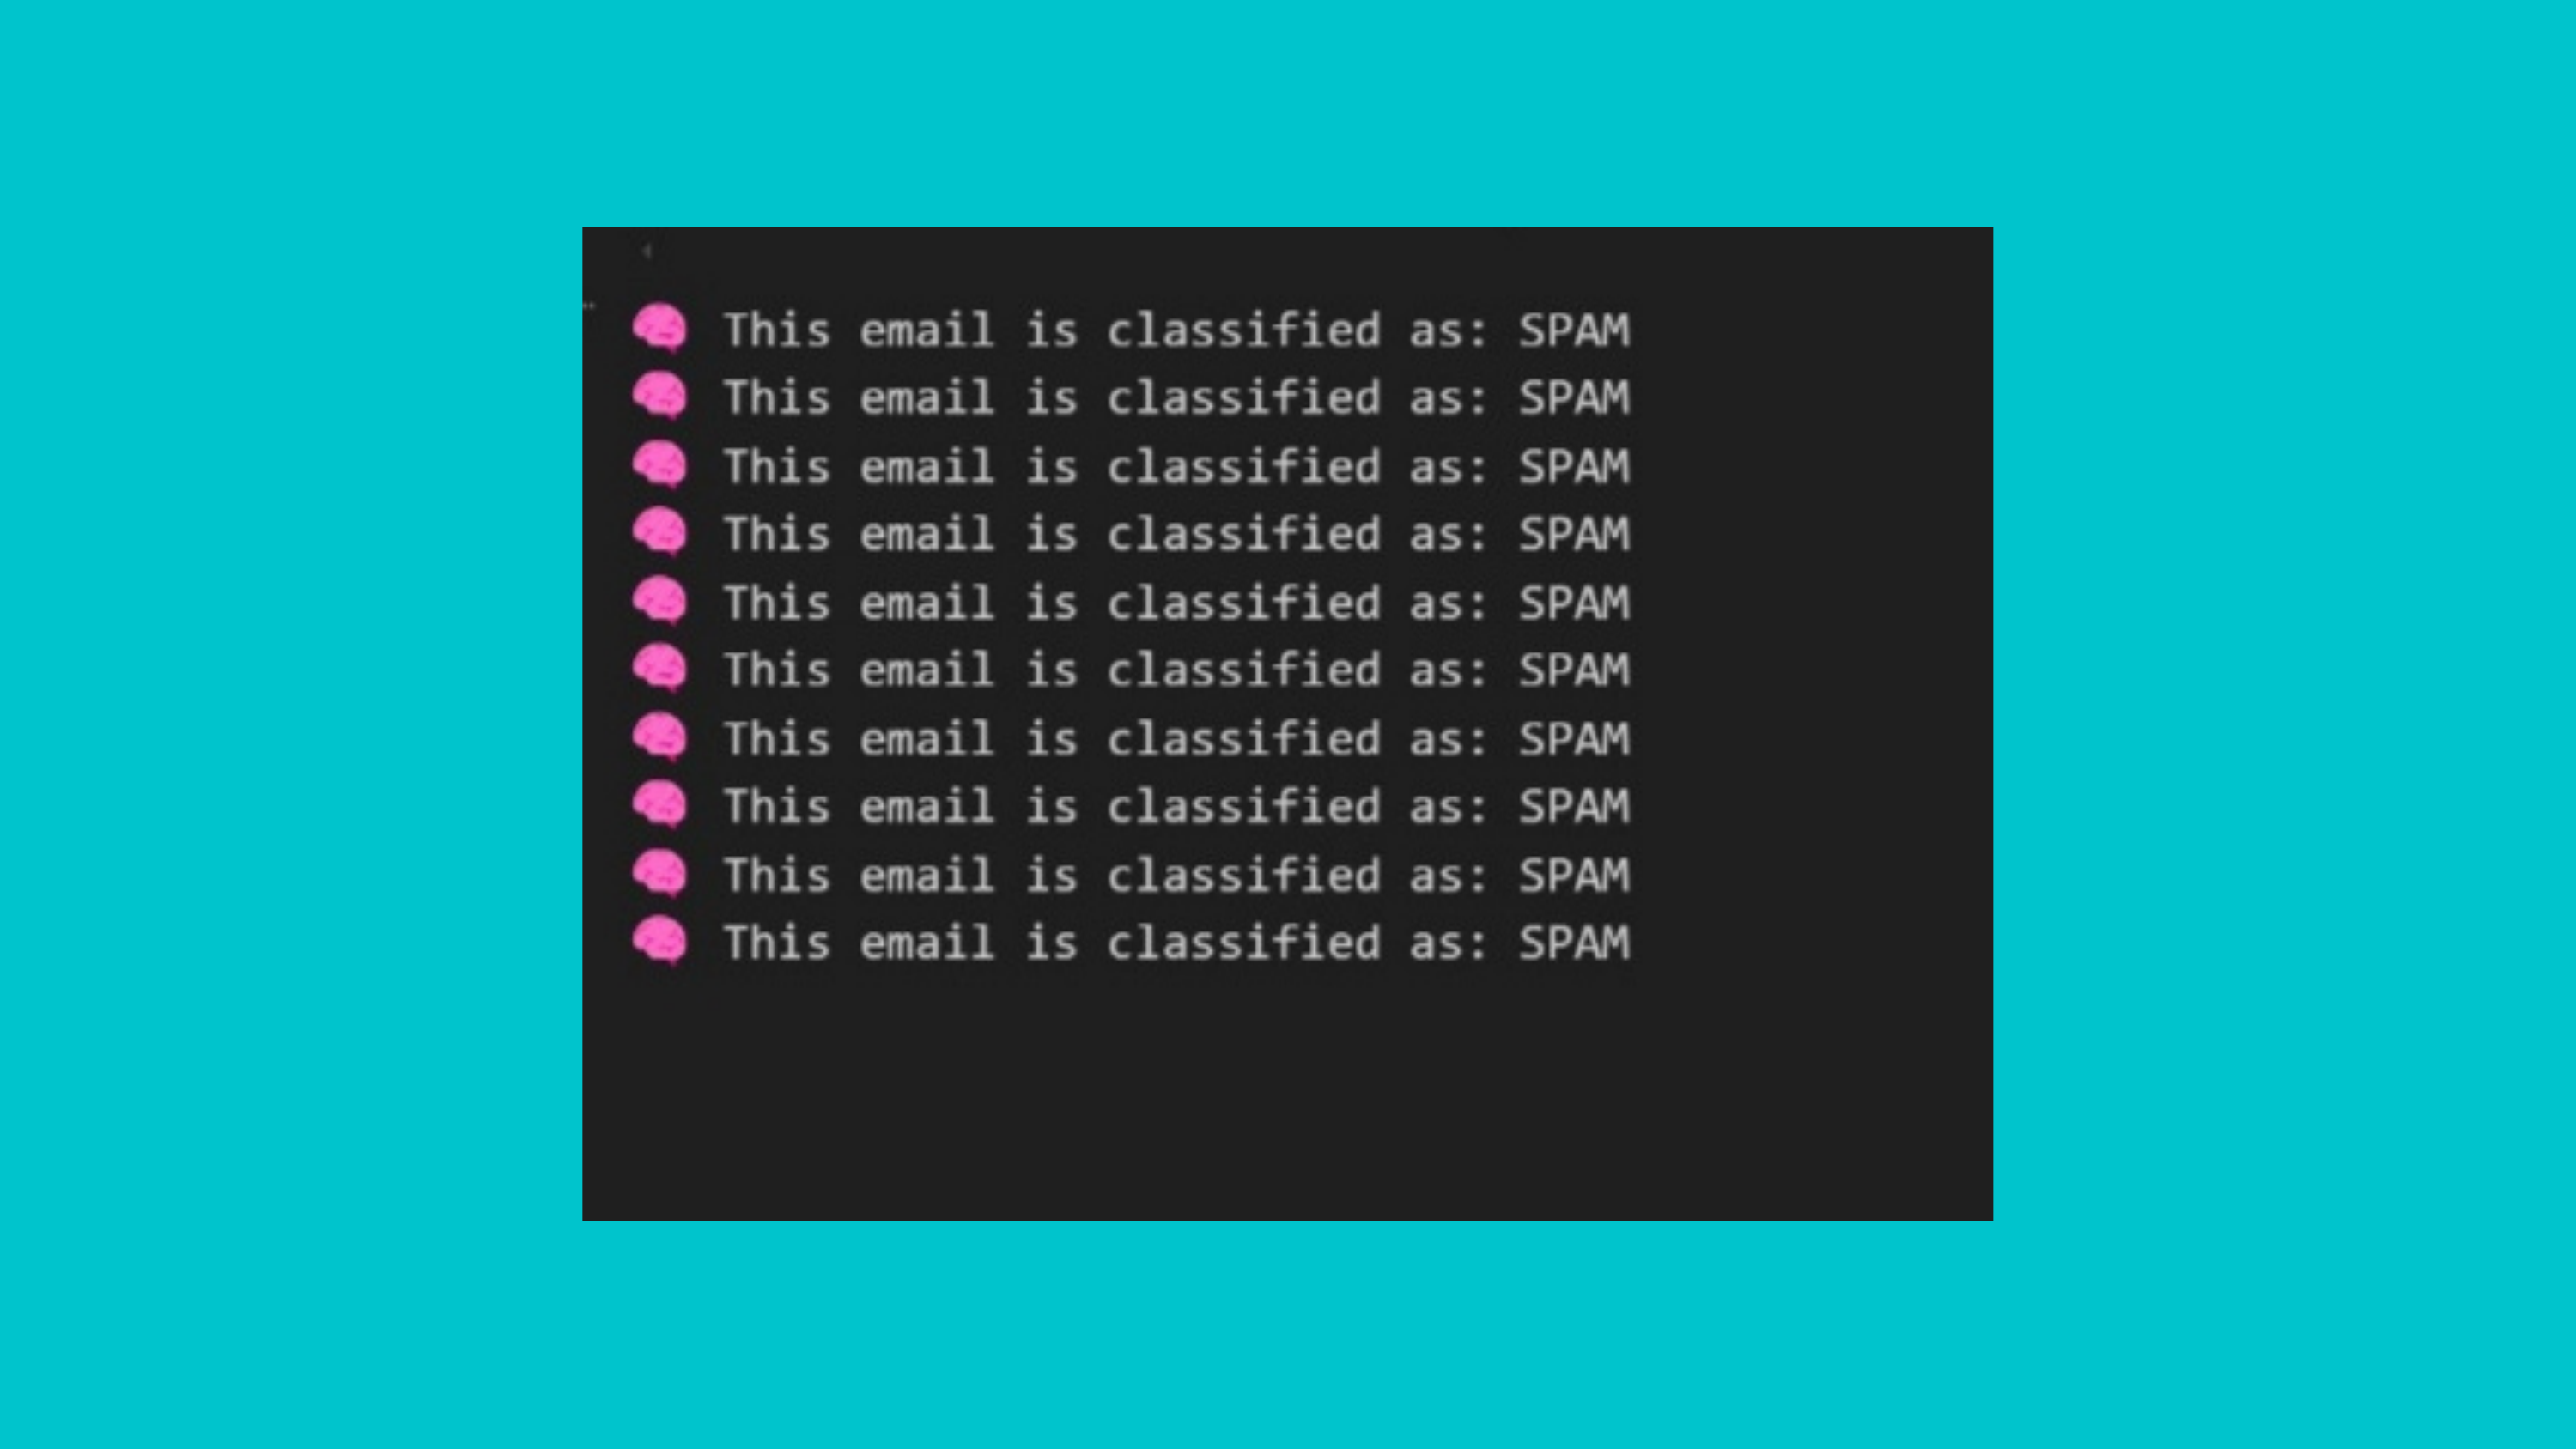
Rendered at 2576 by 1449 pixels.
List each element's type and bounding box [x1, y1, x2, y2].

text_box [582, 227, 1994, 1222]
